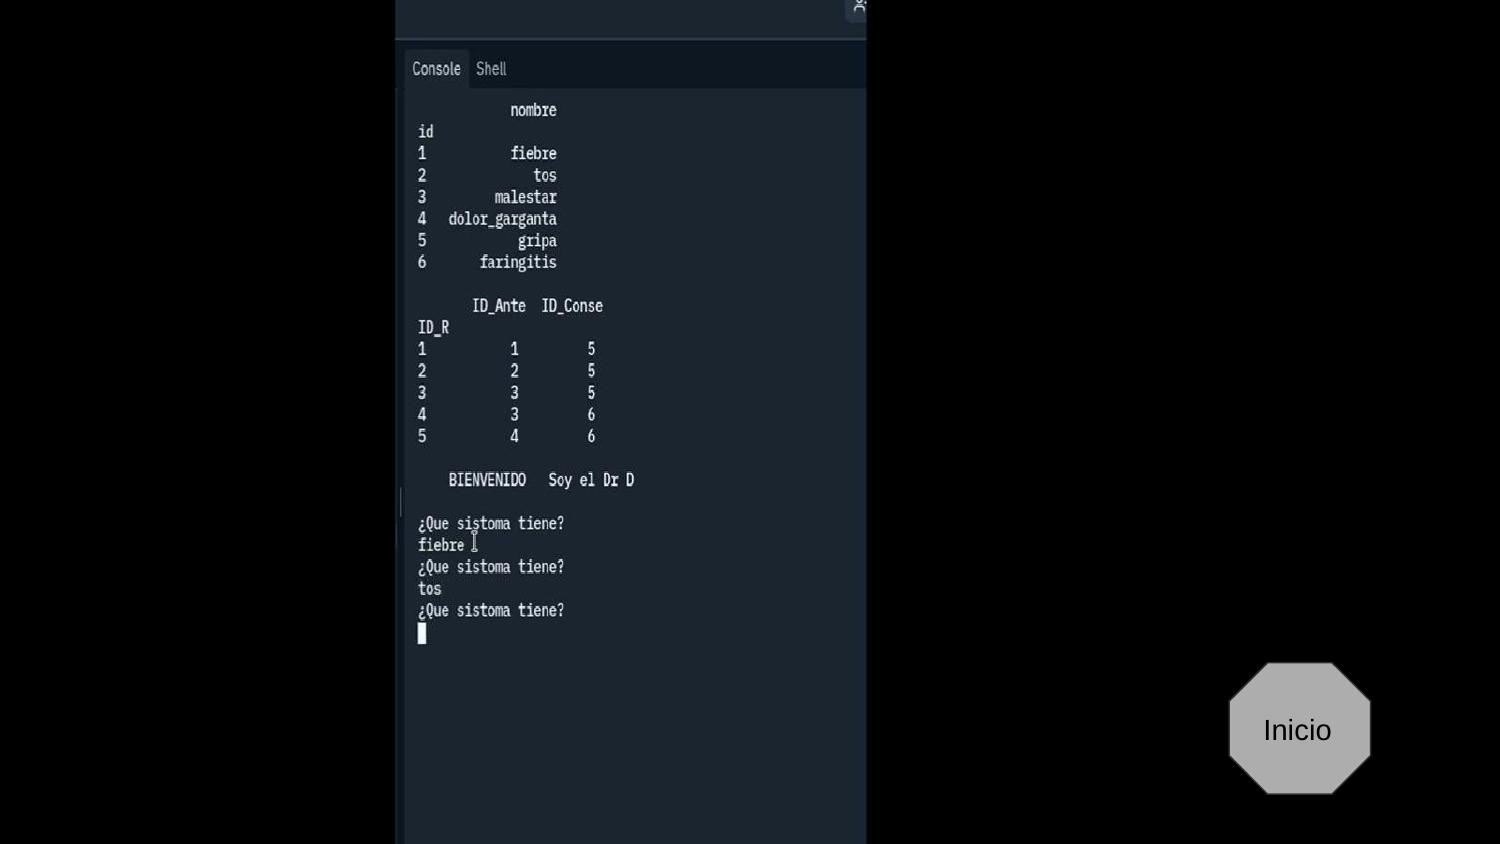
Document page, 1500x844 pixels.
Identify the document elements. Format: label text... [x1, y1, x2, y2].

picture [15, 0, 1214, 844]
text_box Inicio [1229, 662, 1371, 795]
